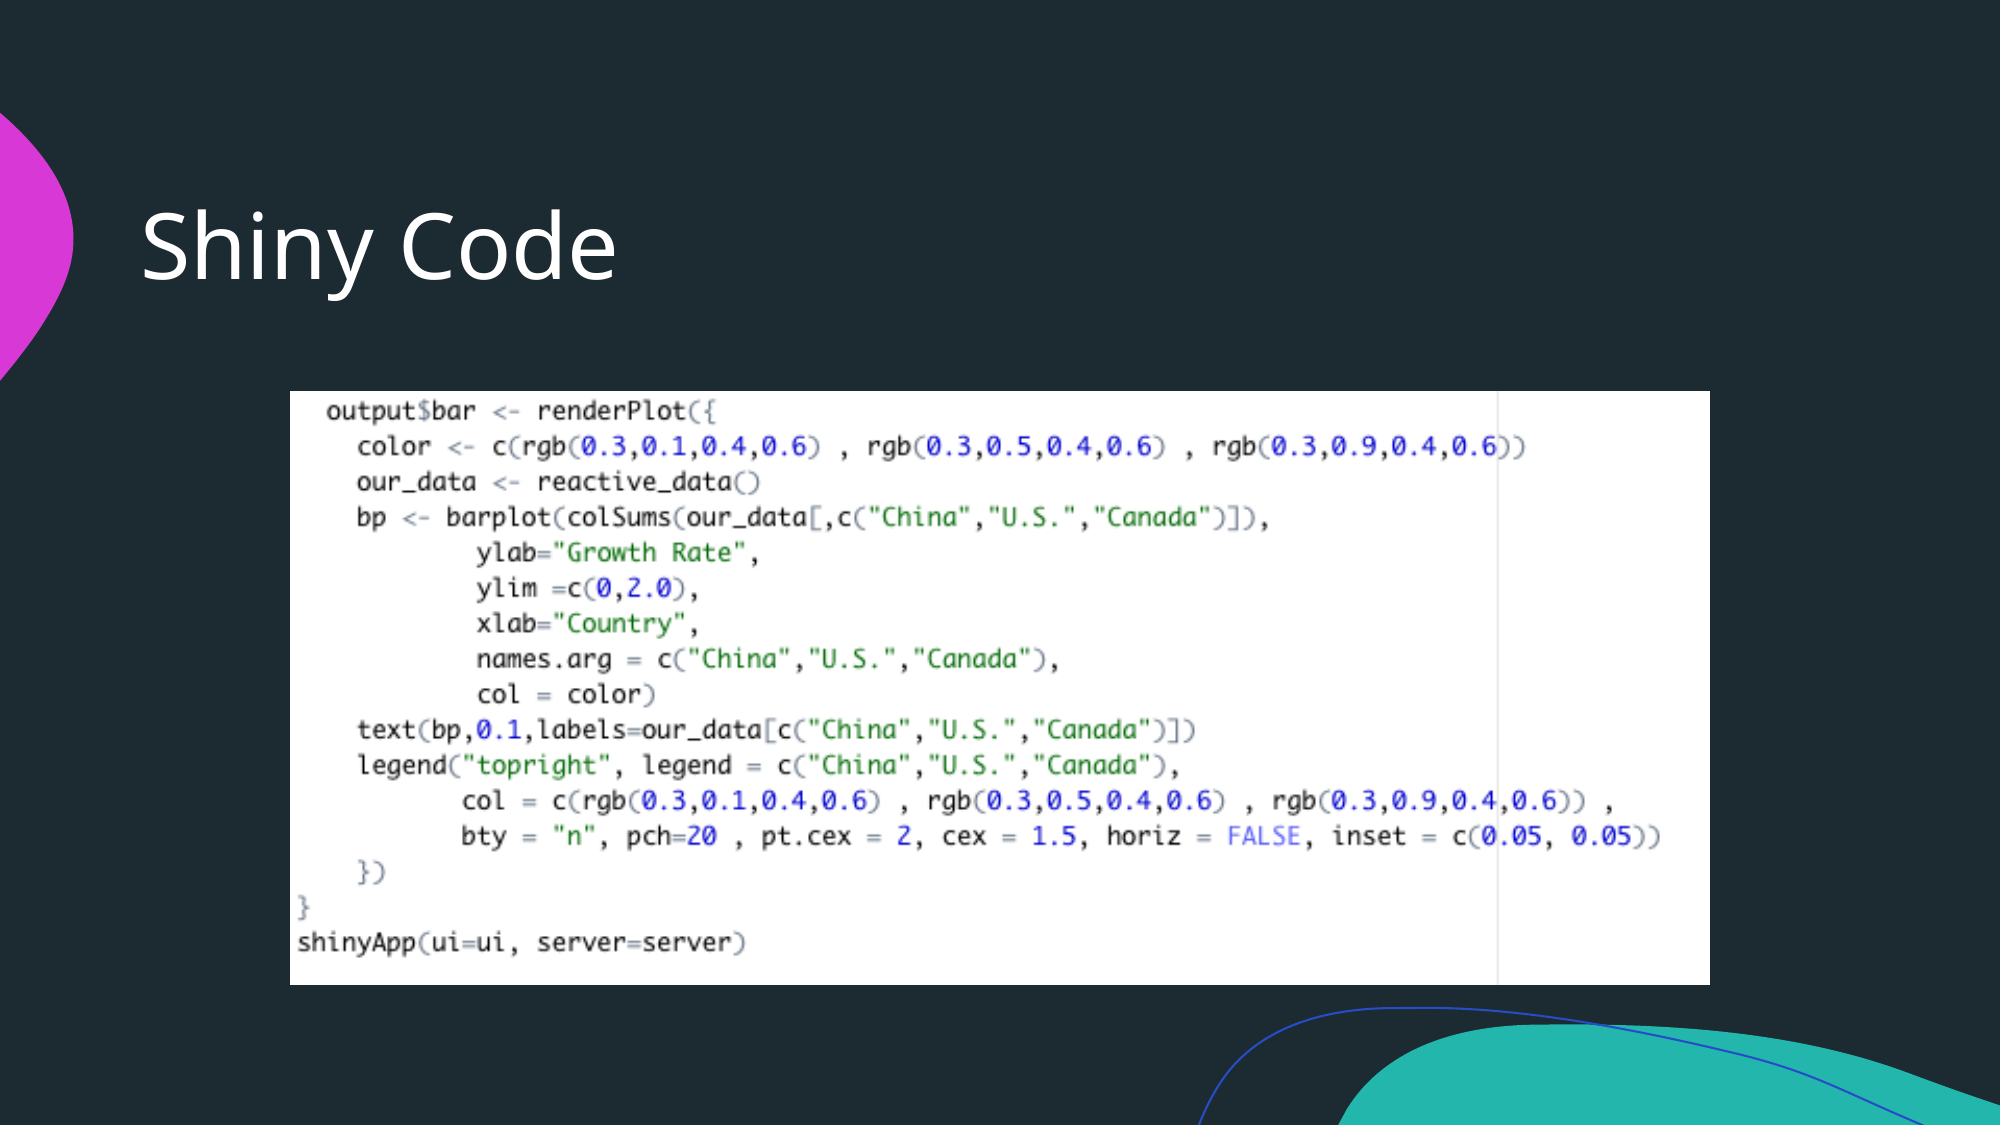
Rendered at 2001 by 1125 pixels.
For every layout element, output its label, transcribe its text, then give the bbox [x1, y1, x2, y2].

title Shiny Code [125, 125, 1875, 375]
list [290, 391, 1710, 985]
